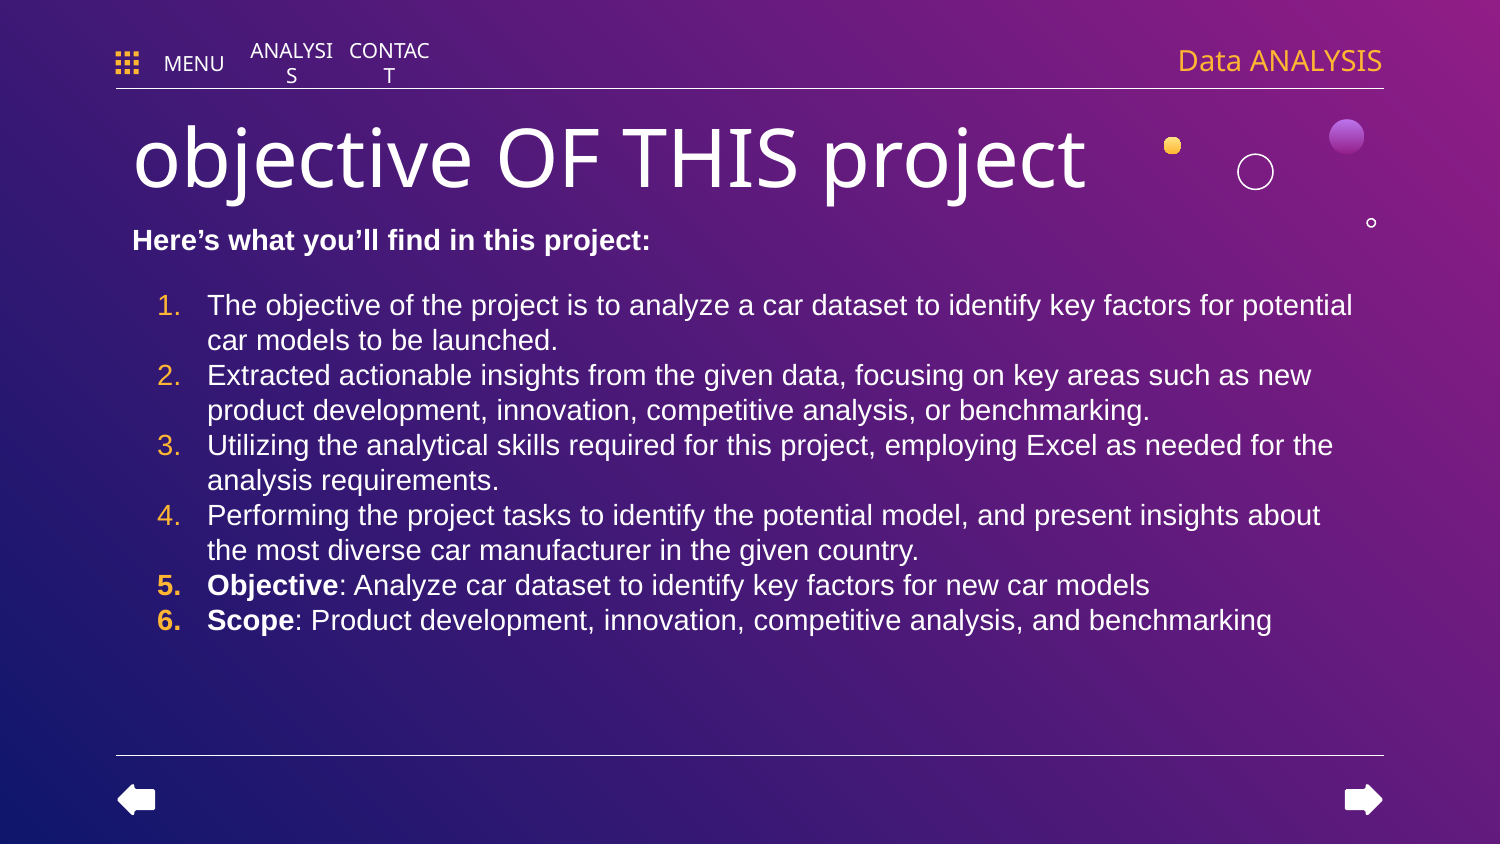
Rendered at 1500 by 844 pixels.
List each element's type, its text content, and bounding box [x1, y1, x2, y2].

text_box [117, 784, 156, 816]
text_box Data ANALYSIS [1158, 34, 1383, 85]
text_box ANALYSIS [248, 45, 335, 81]
subtitle Here’s what you’ll find in this project: The objective of the project is to analyze a car dataset to identify key factors for potential car models to be launched. Extracted actionable insights from the given data, focusing on key areas such as new product development, innovation, competitive analysis, or benchmarking. Utilizing the analytical skills required for this project, employing Excel as needed for the analysis requirements. Performing the project tasks to identify the potential model, and present insights about the most diverse car manufacturer in the given country. Objective: Analyze car dataset to identify key factors for new car models Scope: Product development, innovation, competitive analysis, and benchmarking [117, 206, 1383, 756]
text_box MENU [151, 45, 237, 81]
text_box [1344, 784, 1383, 816]
text_box [109, 45, 145, 81]
title objective OF THIS project [117, 90, 1383, 191]
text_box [115, 50, 139, 75]
text_box CONTACT [346, 45, 433, 81]
text_box [1163, 136, 1182, 155]
text_box [1329, 119, 1365, 155]
